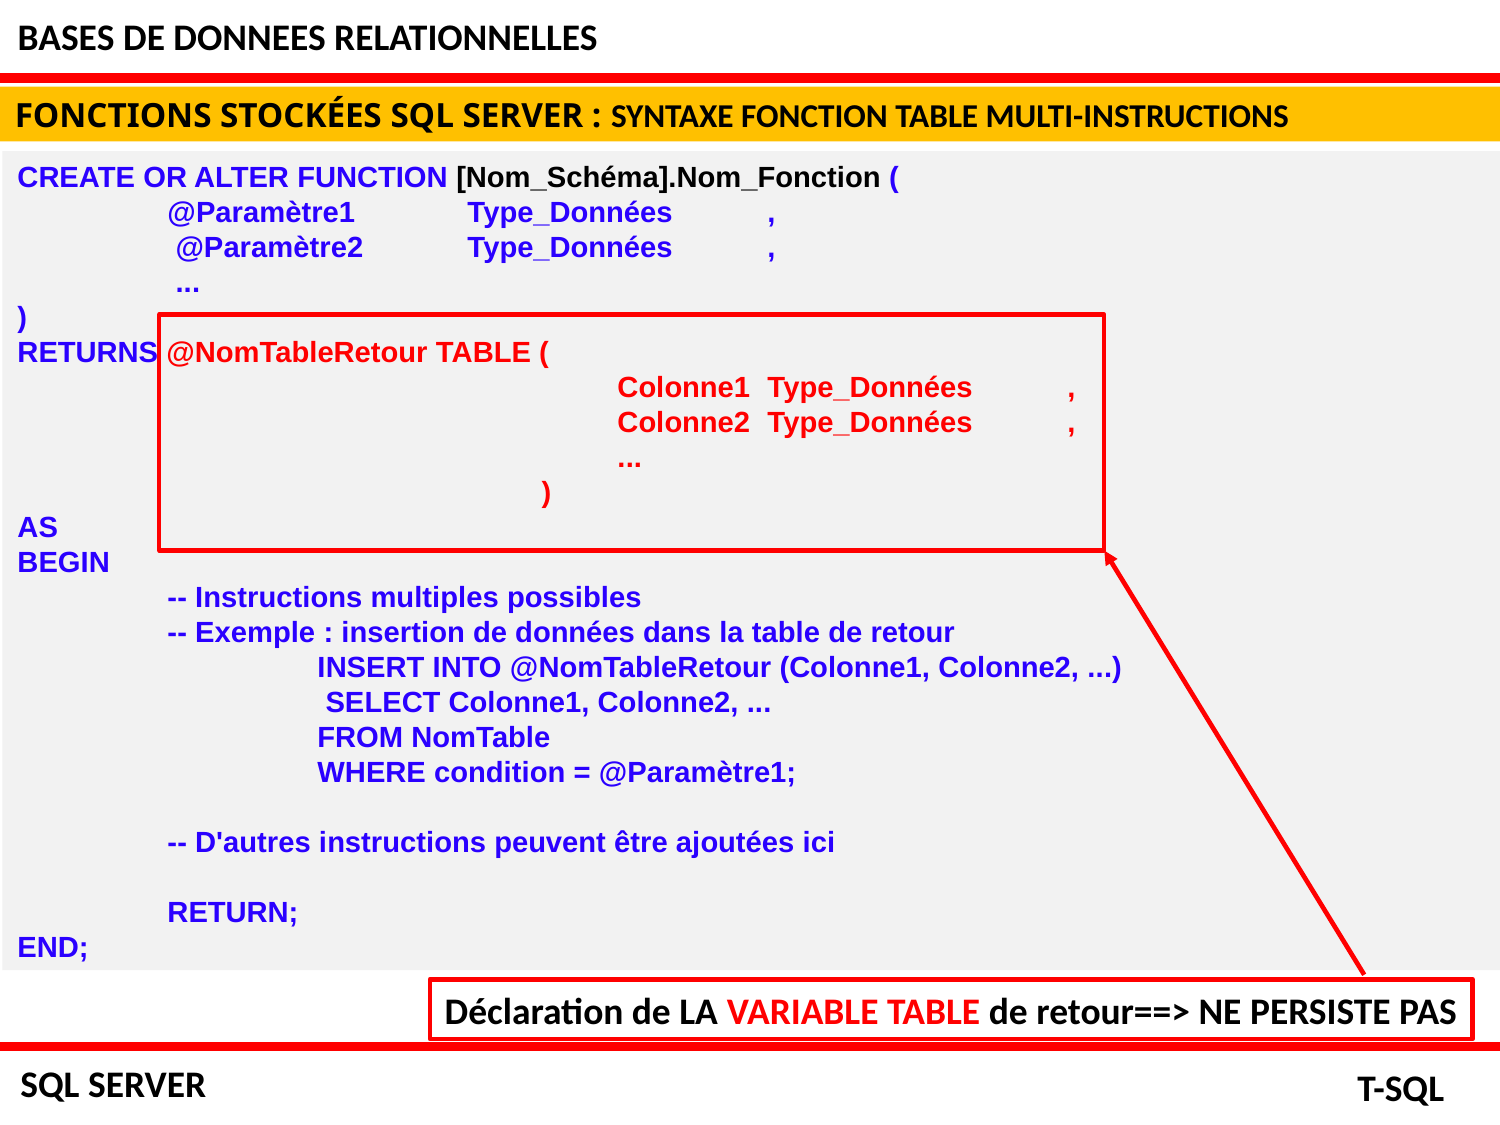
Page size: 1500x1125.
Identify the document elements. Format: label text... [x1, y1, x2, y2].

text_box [1104, 550, 1365, 975]
text_box T-SQL [1342, 1057, 1460, 1117]
text_box BASES DE DONNEES RELATIONNELLES [2, 5, 614, 66]
text_box CREATE OR ALTER FUNCTION [Nom_Schéma].Nom_Fonction ( @Paramètre1 Type_Données , @Paramètre2 Type_Données , ... ) RETURNS @NomTableRetour TABLE ( Colonne1 Type_Données , Colonne2 Type_Données , ... ) AS BEGIN -- Instructions multiples possibles -- Exemple : insertion de données dans la table de retour INSERT INTO @NomTableRetour (Colonne1, Colonne2, ...) SELECT Colonne1, Colonne2, ... FROM NomTable WHERE condition = @Paramètre1; -- D'autres instructions peuvent être ajoutées ici RETURN; END; [2, 151, 1500, 971]
text_box [157, 312, 1106, 553]
text_box Déclaration de LA VARIABLE TABLE de retour==> NE PERSISTE PAS [429, 979, 1473, 1039]
text_box FONCTIONS STOCKÉES SQL SERVER : SYNTAXE FONCTION TABLE MULTI-INSTRUCTIONS [0, 86, 1500, 142]
text_box SQL SERVER [5, 1055, 222, 1113]
